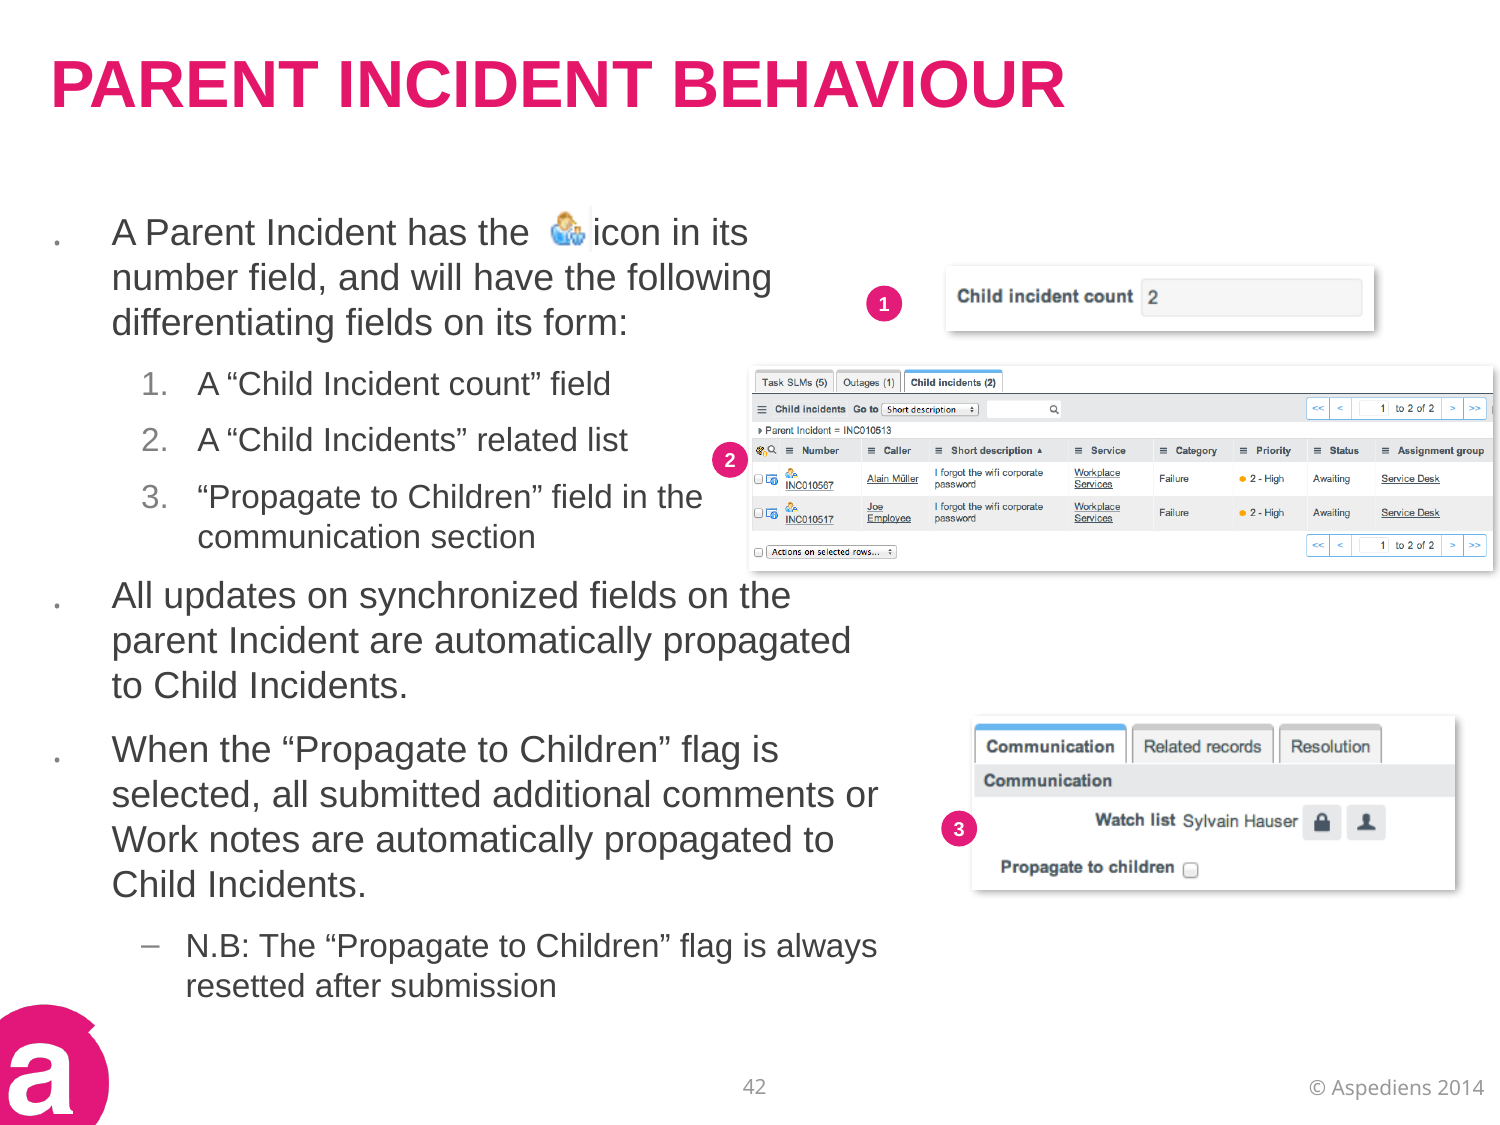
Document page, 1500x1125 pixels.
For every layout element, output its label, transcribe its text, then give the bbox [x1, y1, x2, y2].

text_box 1 [867, 286, 902, 321]
picture [541, 205, 592, 253]
picture [946, 266, 1374, 331]
picture [972, 716, 1456, 890]
list A Parent Incident has the icon in its number field, and will have the following differentiating fields on its form: A “Child Incident count” field A “Child Incidents” related list “Propagate to Children” field in the communication section All updates on synchronized fields on the parent Incident are automatically propagated to Child Incidents. When the “Propagate to Children” flag is selected, all submitted additional comments or Work notes are automatically propagated to Child Incidents. N.B: The “Propagate to Children” flag is always resetted after submission [51, 207, 882, 1001]
picture [749, 366, 1494, 571]
title Parent Incident behaviour [49, 11, 1436, 162]
picture [0, 999, 113, 1125]
text_box 3 [942, 811, 967, 846]
text_box 2 [713, 442, 744, 477]
